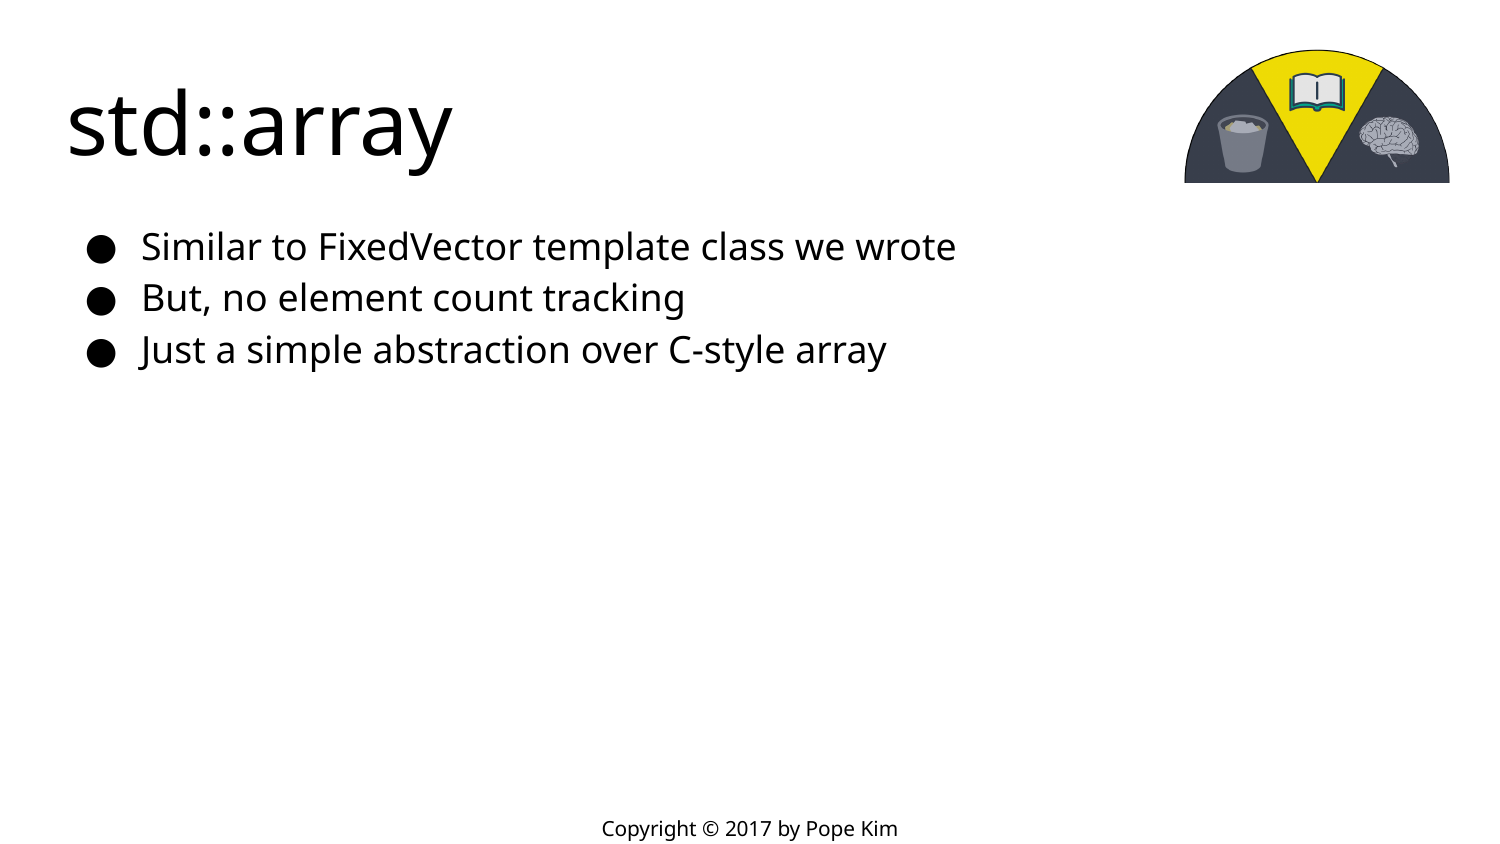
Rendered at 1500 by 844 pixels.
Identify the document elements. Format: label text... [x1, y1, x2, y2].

title std::array [51, 51, 1449, 189]
list Similar to FixedVector template class we wrote But, no element count tracking Just a simple abstraction over C-style array [51, 200, 1449, 752]
picture [1134, 0, 1500, 183]
